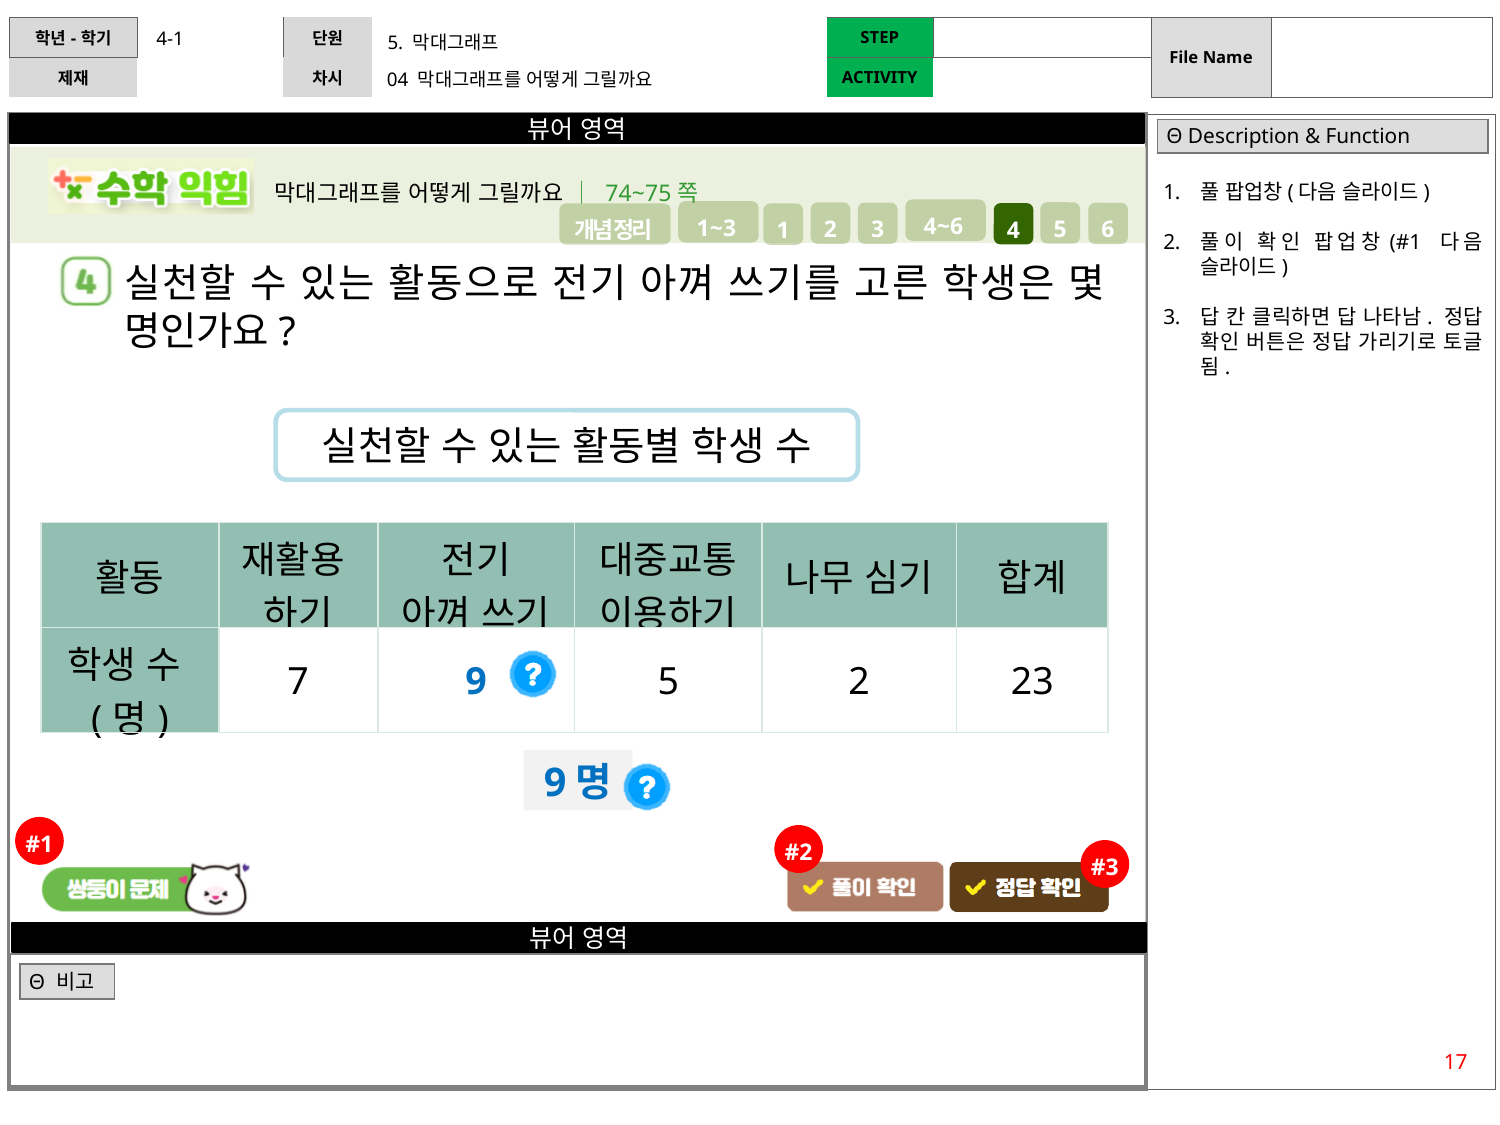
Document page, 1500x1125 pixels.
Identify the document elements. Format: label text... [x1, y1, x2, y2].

table_cell 7 [220, 628, 377, 732]
table_header Θ Description & Function [1158, 120, 1487, 152]
text_box 6 [1087, 193, 1128, 250]
text_box 9명 [523, 750, 633, 811]
text_box 개념 정리 [559, 194, 680, 251]
table_cell 2 [763, 628, 956, 732]
text_box 4 [992, 194, 1040, 250]
text_box 실천할 수 있는 활동으로 전기 아껴 쓰기를 고른 학생은 몇 명인가요? [109, 250, 1121, 361]
text_box 5 [1038, 193, 1087, 250]
text_box 2 [808, 193, 856, 250]
table_cell 9 [379, 628, 574, 732]
text_box 4-1 [141, 18, 284, 55]
text_box 1~3 [681, 192, 760, 248]
table_header 합계 [957, 523, 1107, 627]
text_box 3 [856, 193, 906, 250]
text_box [676, 200, 681, 244]
picture [503, 644, 563, 704]
text_box 04 막대그래프를 어떻게 그릴까요 [372, 60, 821, 96]
picture [39, 856, 255, 917]
table_cell 학생 수(명) [42, 628, 218, 732]
picture [48, 158, 254, 214]
picture [784, 858, 944, 913]
table_cell 5 [575, 628, 761, 732]
table_header 재활용 하기 [220, 523, 377, 627]
text_box 실천할 수 있는 활동별 학생 수 [275, 410, 858, 480]
table_header 전기 아껴 쓰기 [379, 523, 574, 627]
text_box #2 [772, 822, 826, 867]
text_box 막대그래프를 어떻게 그릴까요 │ 74~75쪽 [259, 171, 808, 214]
text_box 4~6 [909, 190, 987, 247]
table_header 나무 심기 [763, 523, 956, 627]
table_header 활동 [42, 523, 218, 627]
text_box [903, 198, 909, 243]
text_box #1 [13, 814, 66, 867]
picture [948, 858, 1111, 913]
picture [56, 253, 115, 309]
text_box 1 [761, 194, 812, 251]
text_box #3 [1079, 837, 1132, 889]
text_box 5. 막대그래프 [372, 23, 828, 48]
picture [617, 758, 677, 818]
table_cell 23 [957, 628, 1107, 732]
table_header 대중교통 이용하기 [575, 523, 761, 627]
text_box 풀 팝업창(다음 슬라이드) 풀이 확인 팝업창(#1 다음 슬라이드) 답 칸 클릭하면 답 나타남. 정답 확인 버튼은 정답 가리기로 토글 됨. [1148, 171, 1498, 436]
